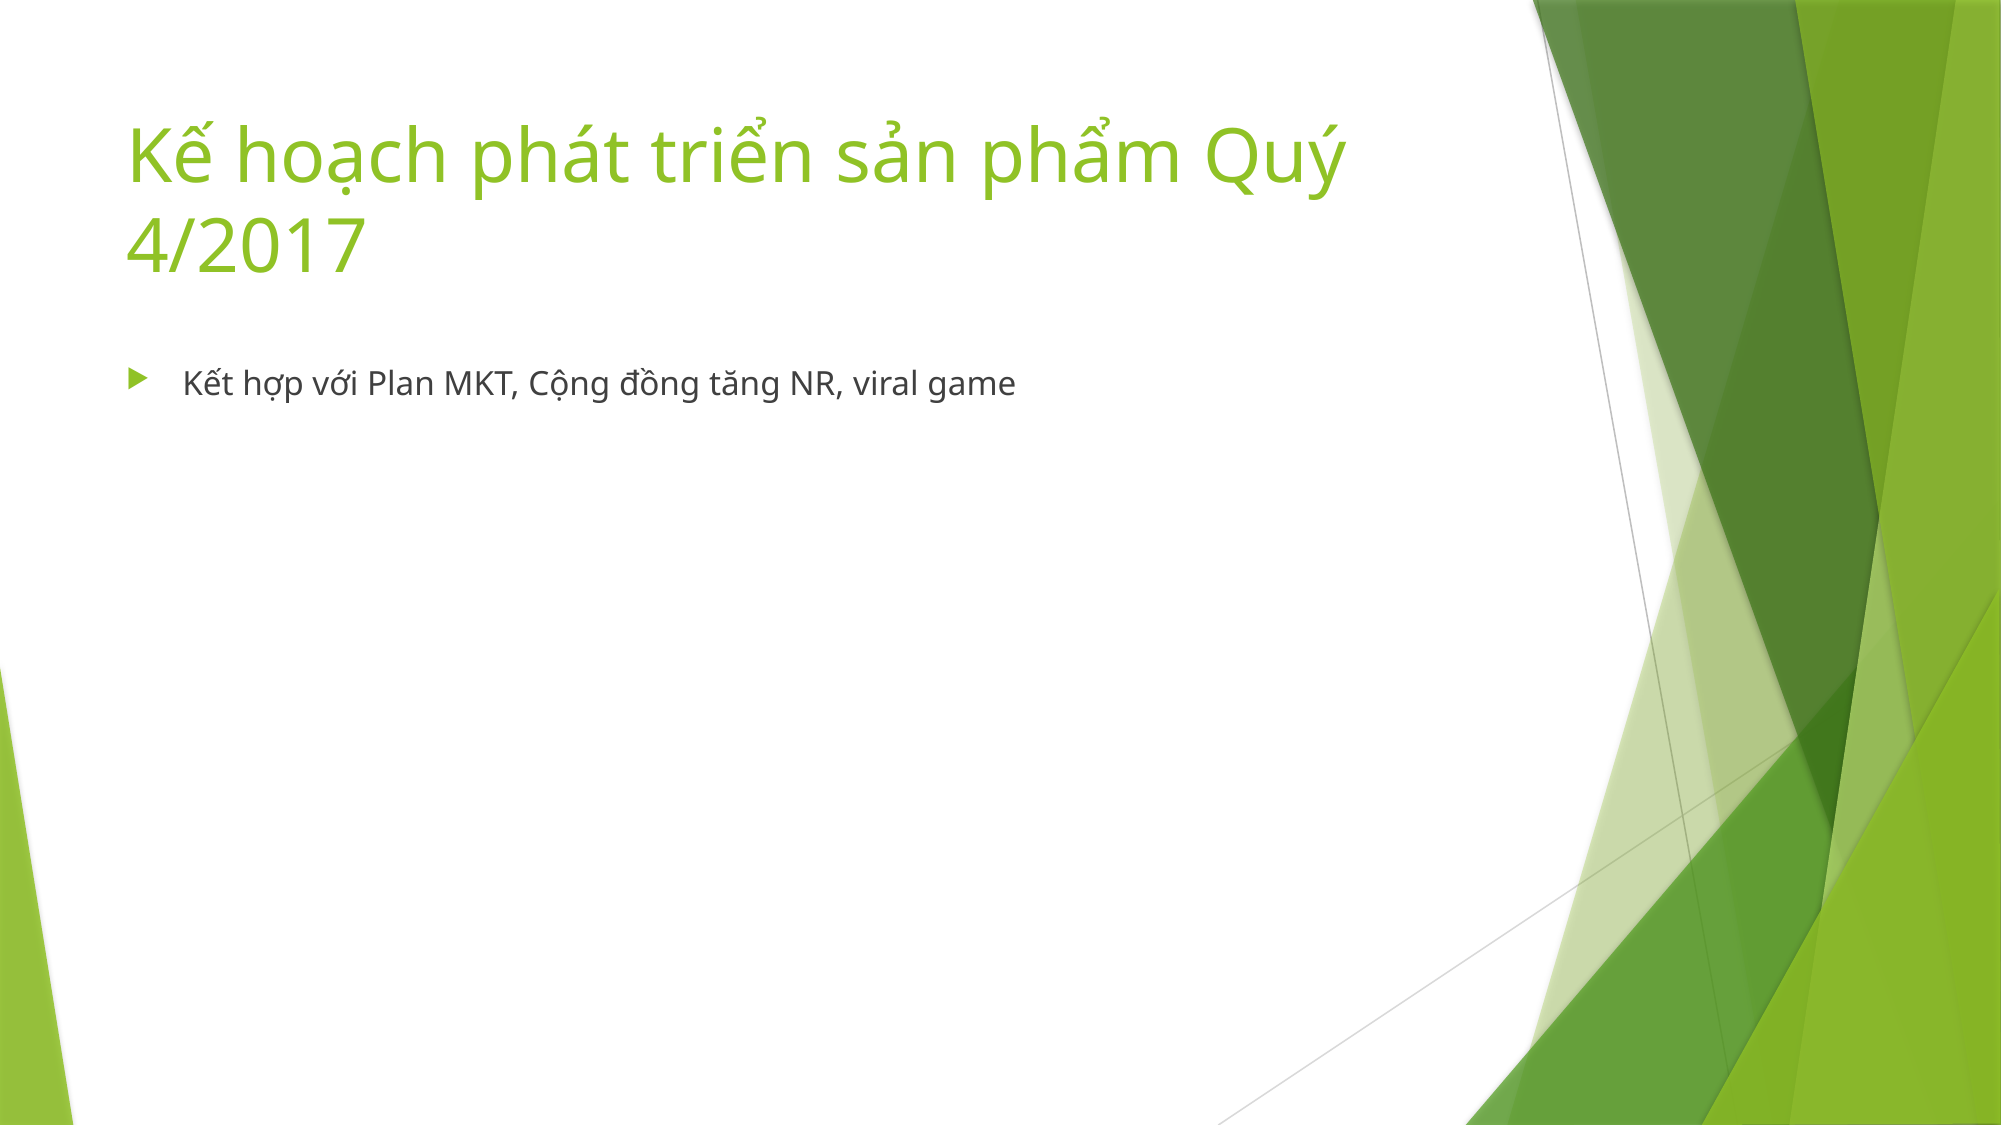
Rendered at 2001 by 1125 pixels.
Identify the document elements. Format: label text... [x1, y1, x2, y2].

list Kết hợp với Plan MKT, Cộng đồng tăng NR, viral game [111, 354, 1522, 992]
title Kế hoạch phát triển sản phẩm Quý 4/2017 [111, 99, 1522, 317]
